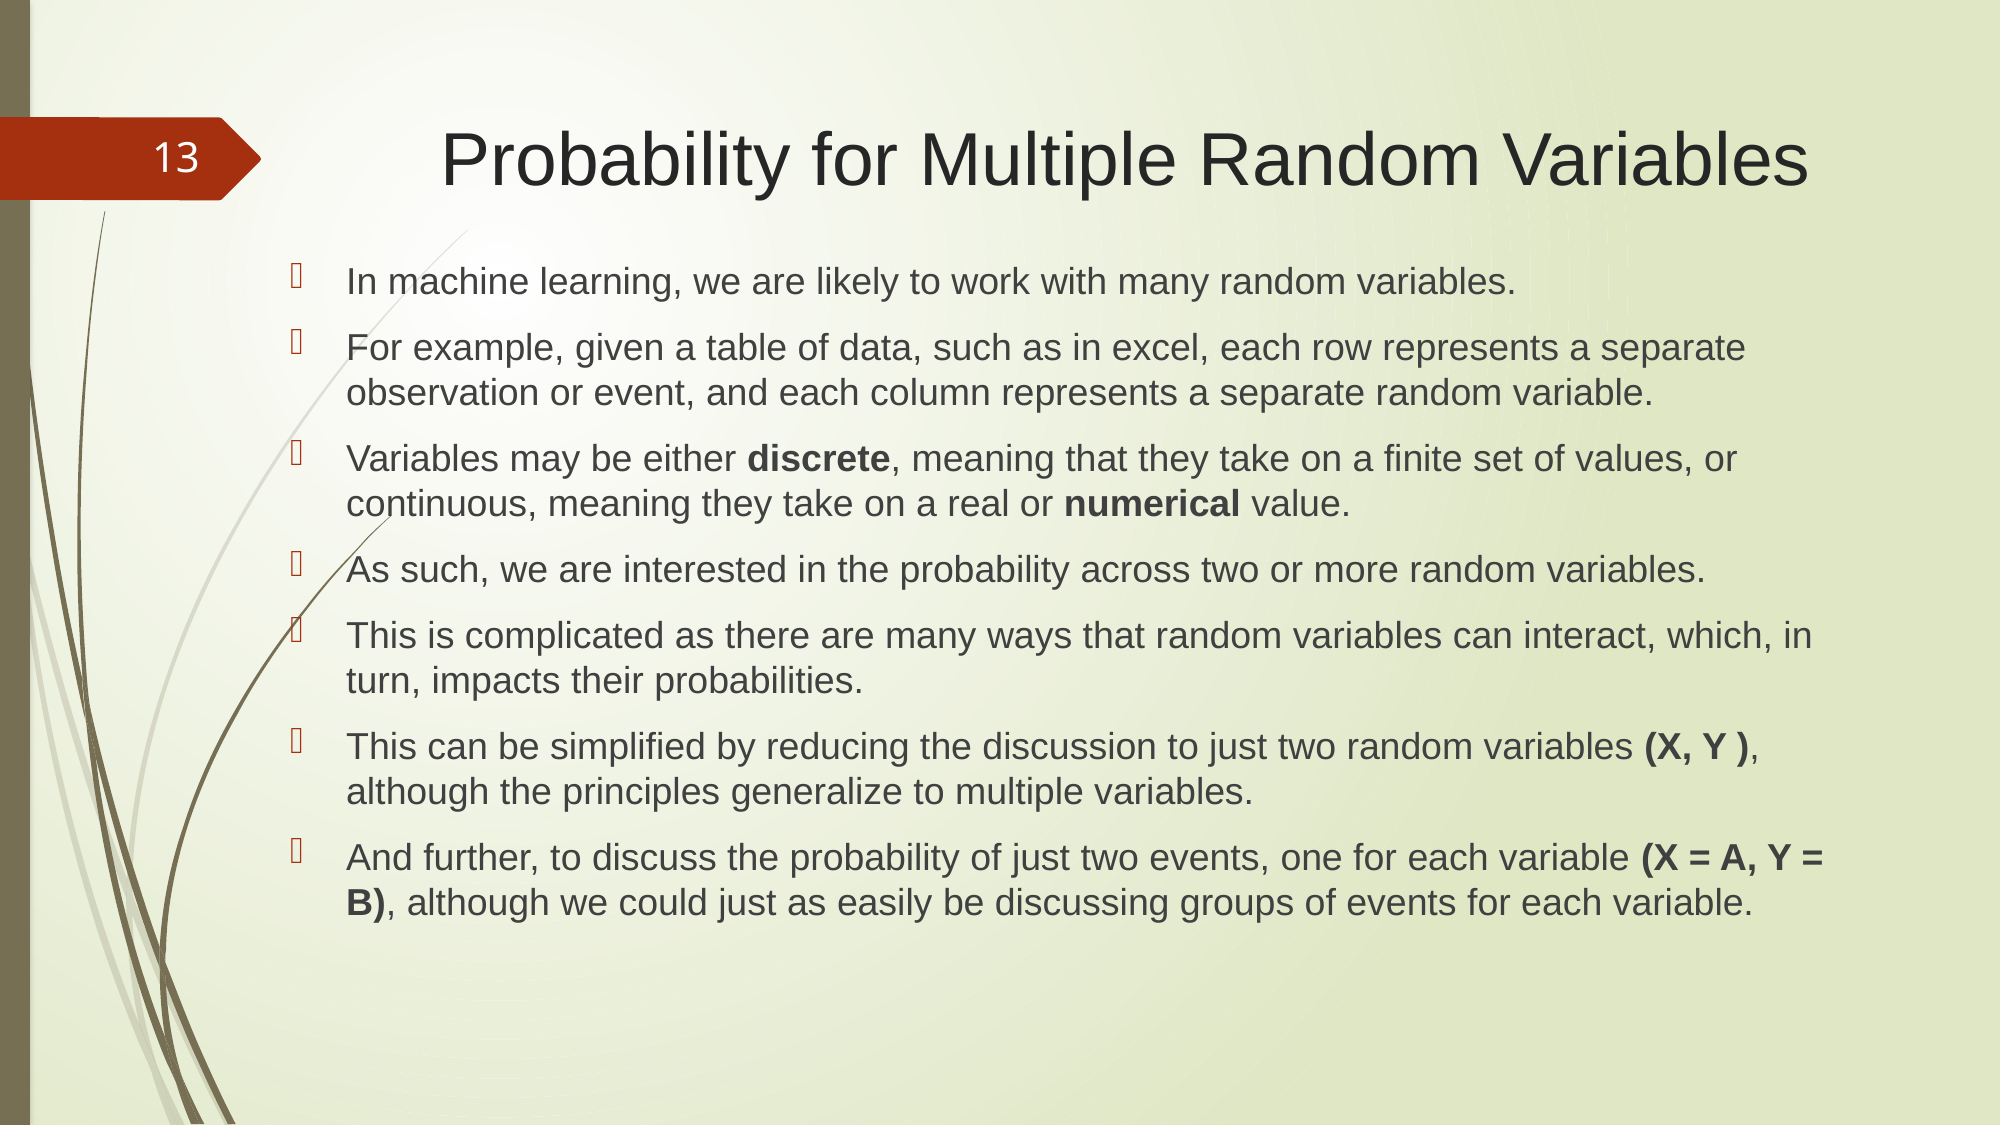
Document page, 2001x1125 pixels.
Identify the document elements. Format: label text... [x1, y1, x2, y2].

slide_number 13 [87, 129, 216, 190]
list In machine learning, we are likely to work with many random variables. For example, given a table of data, such as in excel, each row represents a separate observation or event, and each column represents a separate random variable. Variables may be either discrete, meaning that they take on a finite set of values, or continuous, meaning they take on a real or numerical value. As such, we are interested in the probability across two or more random variables. This is complicated as there are many ways that random variables can interact, which, in turn, impacts their probabilities. This can be simplified by reducing the discussion to just two random variables (X, Y ), although the principles generalize to multiple variables. And further, to discuss the probability of just two events, one for each variable (X = A, Y = B), although we could just as easily be discussing groups of events for each variable. [275, 249, 1888, 970]
title Probability for Multiple Random Variables [425, 102, 1888, 249]
